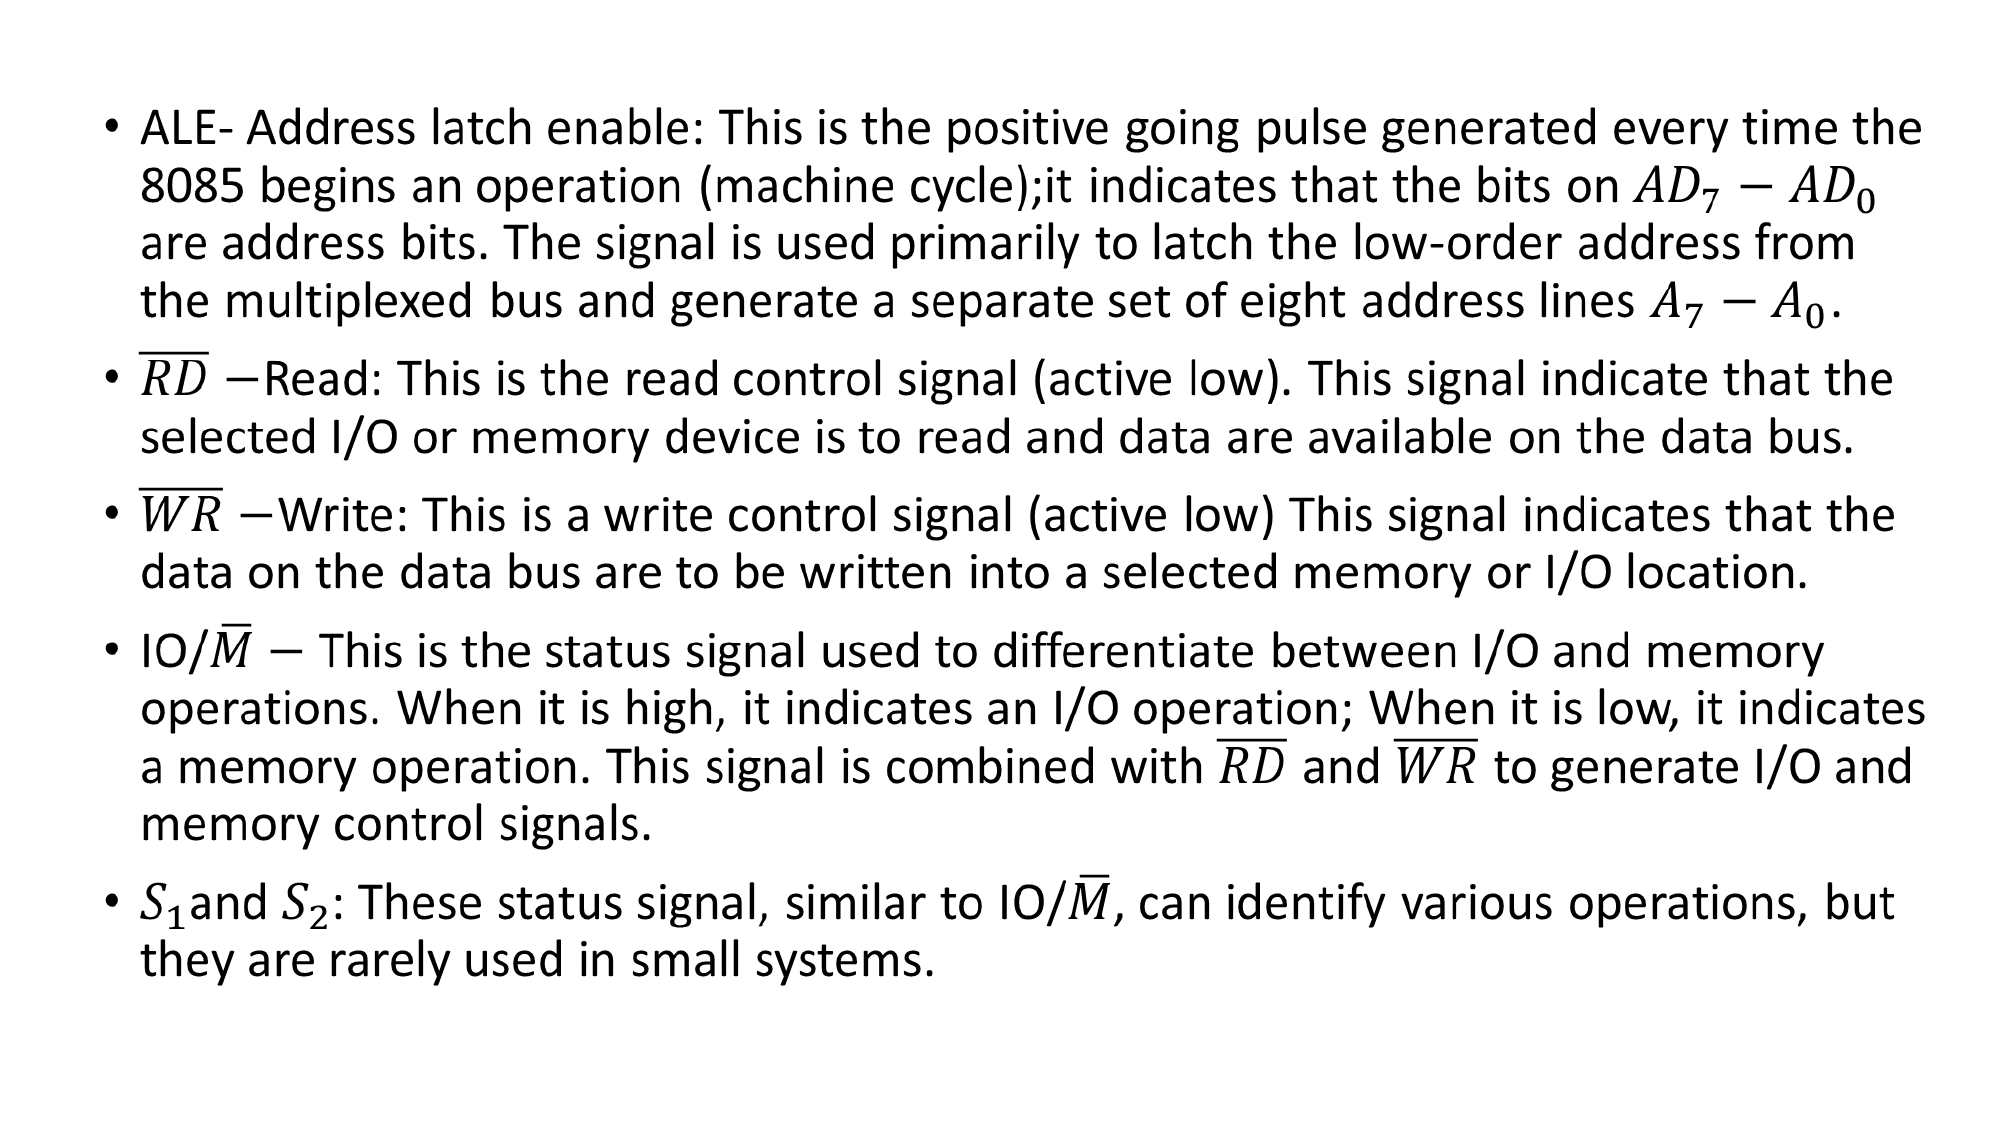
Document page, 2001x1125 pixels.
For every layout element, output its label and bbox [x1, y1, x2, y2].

list [72, 77, 1971, 1068]
